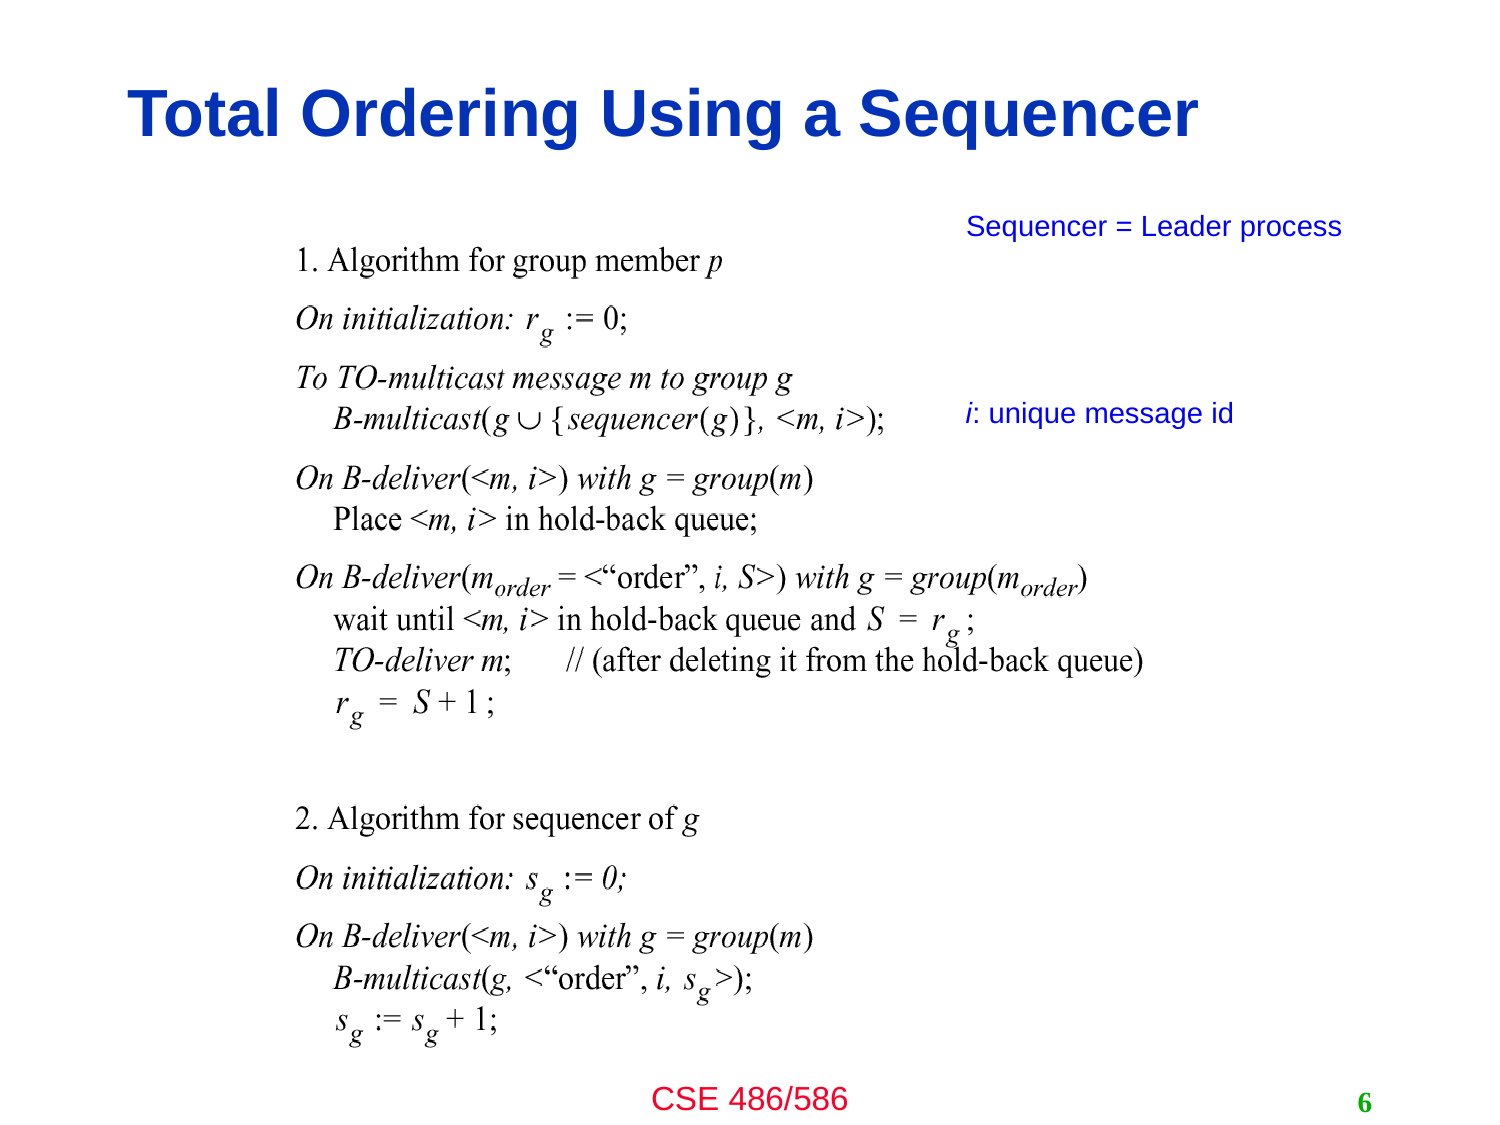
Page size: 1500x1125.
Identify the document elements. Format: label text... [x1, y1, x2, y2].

slide_number 6 [1074, 1076, 1388, 1125]
text_box Sequencer = Leader process [951, 199, 1358, 250]
title Total Ordering Using a Sequencer [112, 53, 1310, 176]
picture [287, 237, 1148, 1069]
text_box i: unique message id [1152, 387, 1250, 438]
